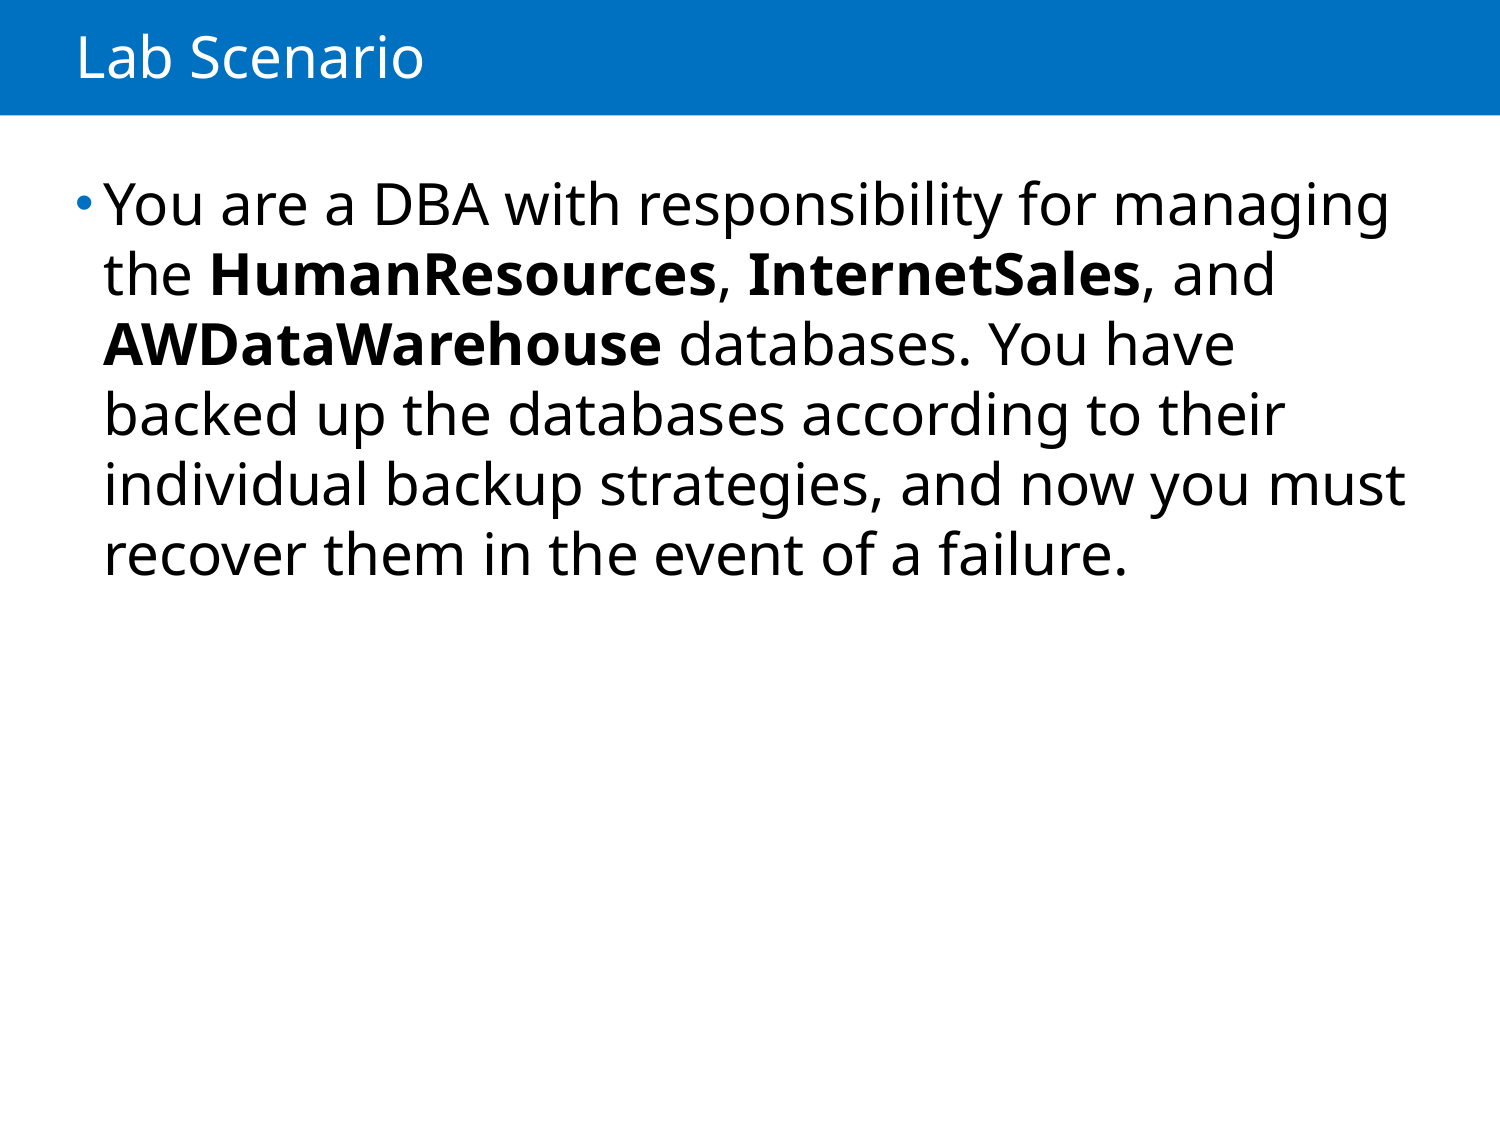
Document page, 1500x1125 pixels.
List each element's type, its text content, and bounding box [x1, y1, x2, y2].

title Lab Scenario [75, 0, 1351, 122]
list You are a DBA with responsibility for managing the HumanResources, InternetSales, and AWDataWarehouse databases. You have backed up the databases according to their individual backup strategies, and now you must recover them in the event of a failure. [74, 167, 1408, 1013]
